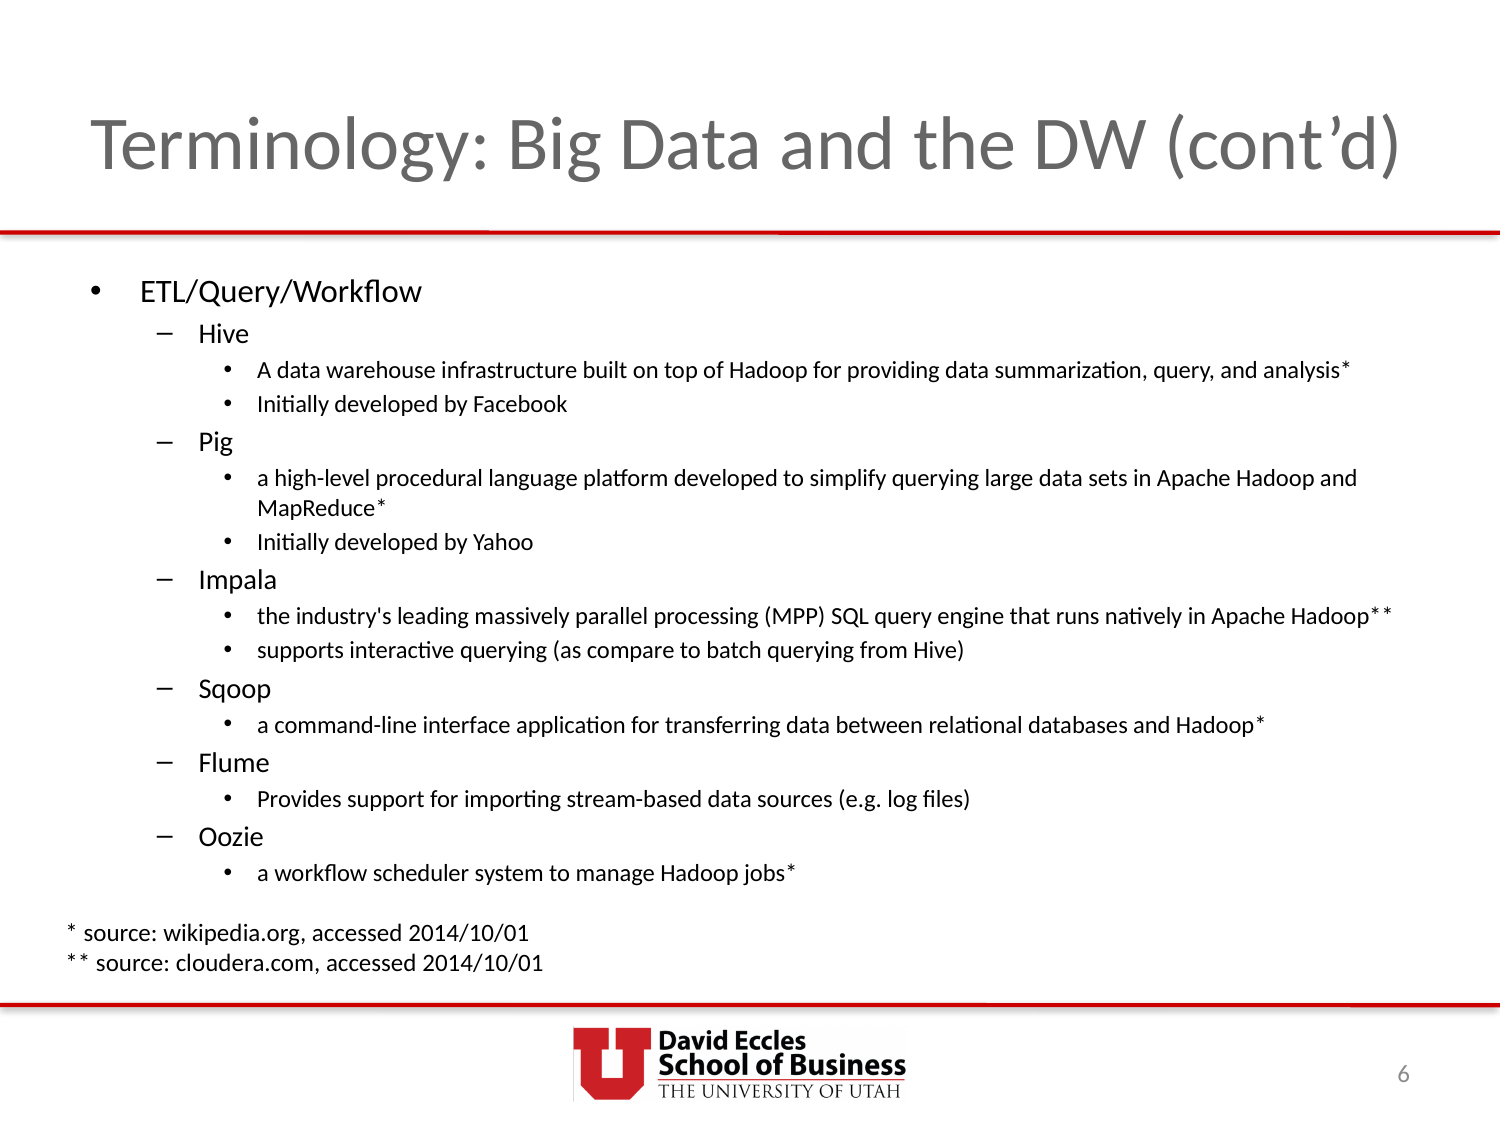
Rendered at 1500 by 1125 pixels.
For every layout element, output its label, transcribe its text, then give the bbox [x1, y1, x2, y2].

text_box * source: wikipedia.org, accessed 2014/10/01 ** source: cloudera.com, accessed 2014/10/01 [50, 908, 1456, 984]
list ETL/Query/Workflow Hive A data warehouse infrastructure built on top of Hadoop for providing data summarization, query, and analysis* Initially developed by Facebook Pig a high-level procedural language platform developed to simplify querying large data sets in Apache Hadoop and MapReduce* Initially developed by Yahoo Impala the industry's leading massively parallel processing (MPP) SQL query engine that runs natively in Apache Hadoop** supports interactive querying (as compare to batch querying from Hive) Sqoop a command-line interface application for transferring data between relational databases and Hadoop* Flume Provides support for importing stream-based data sources (e.g. log files) Oozie a workflow scheduler system to manage Hadoop jobs* [75, 262, 1430, 908]
picture [573, 1026, 907, 1102]
title Terminology: Big Data and the DW (cont’d) [75, 45, 1425, 233]
slide_number 6 [1074, 1042, 1425, 1103]
